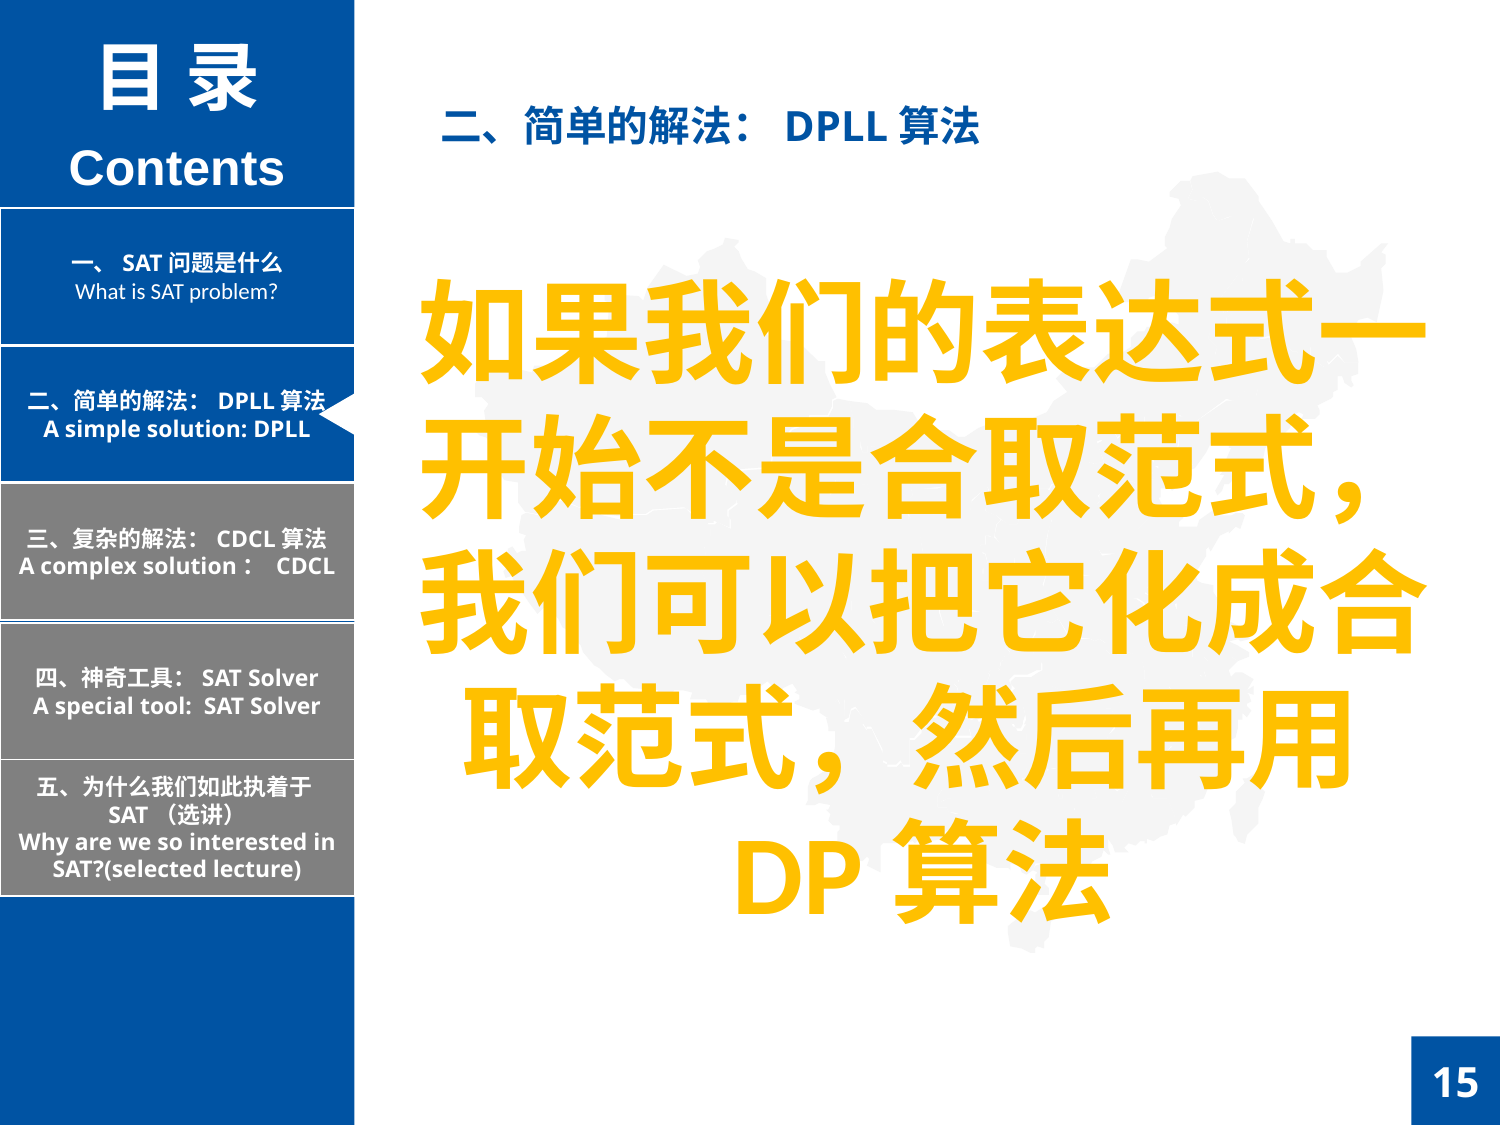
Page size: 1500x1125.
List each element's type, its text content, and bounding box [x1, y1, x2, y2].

text_box 二、简单的解法：DPLL算法 A simple solution: DPLL [0, 345, 355, 483]
text_box [0, 0, 355, 207]
text_box 二、简单的解法：DPLL算法 [425, 92, 1312, 158]
text_box 一、SAT问题是什么 What is SAT problem? [0, 207, 355, 345]
text_box [0, 896, 355, 1125]
text_box 如果我们的表达式一开始不是合取范式，我们可以把它化成合取范式，然后再用DP算法 [387, 254, 1461, 945]
text_box 四、神奇工具：SAT Solver A special tool: SAT Solver [0, 622, 355, 759]
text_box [17, 21, 337, 204]
text_box 三、复杂的解法：CDCL算法 A complex solution： CDCL [0, 483, 355, 621]
text_box [316, 391, 356, 437]
text_box 15 [1411, 1036, 1500, 1125]
text_box 五、为什么我们如此执着于SAT（选讲） Why are we so interested in SAT?(selected lecture) [0, 759, 355, 896]
